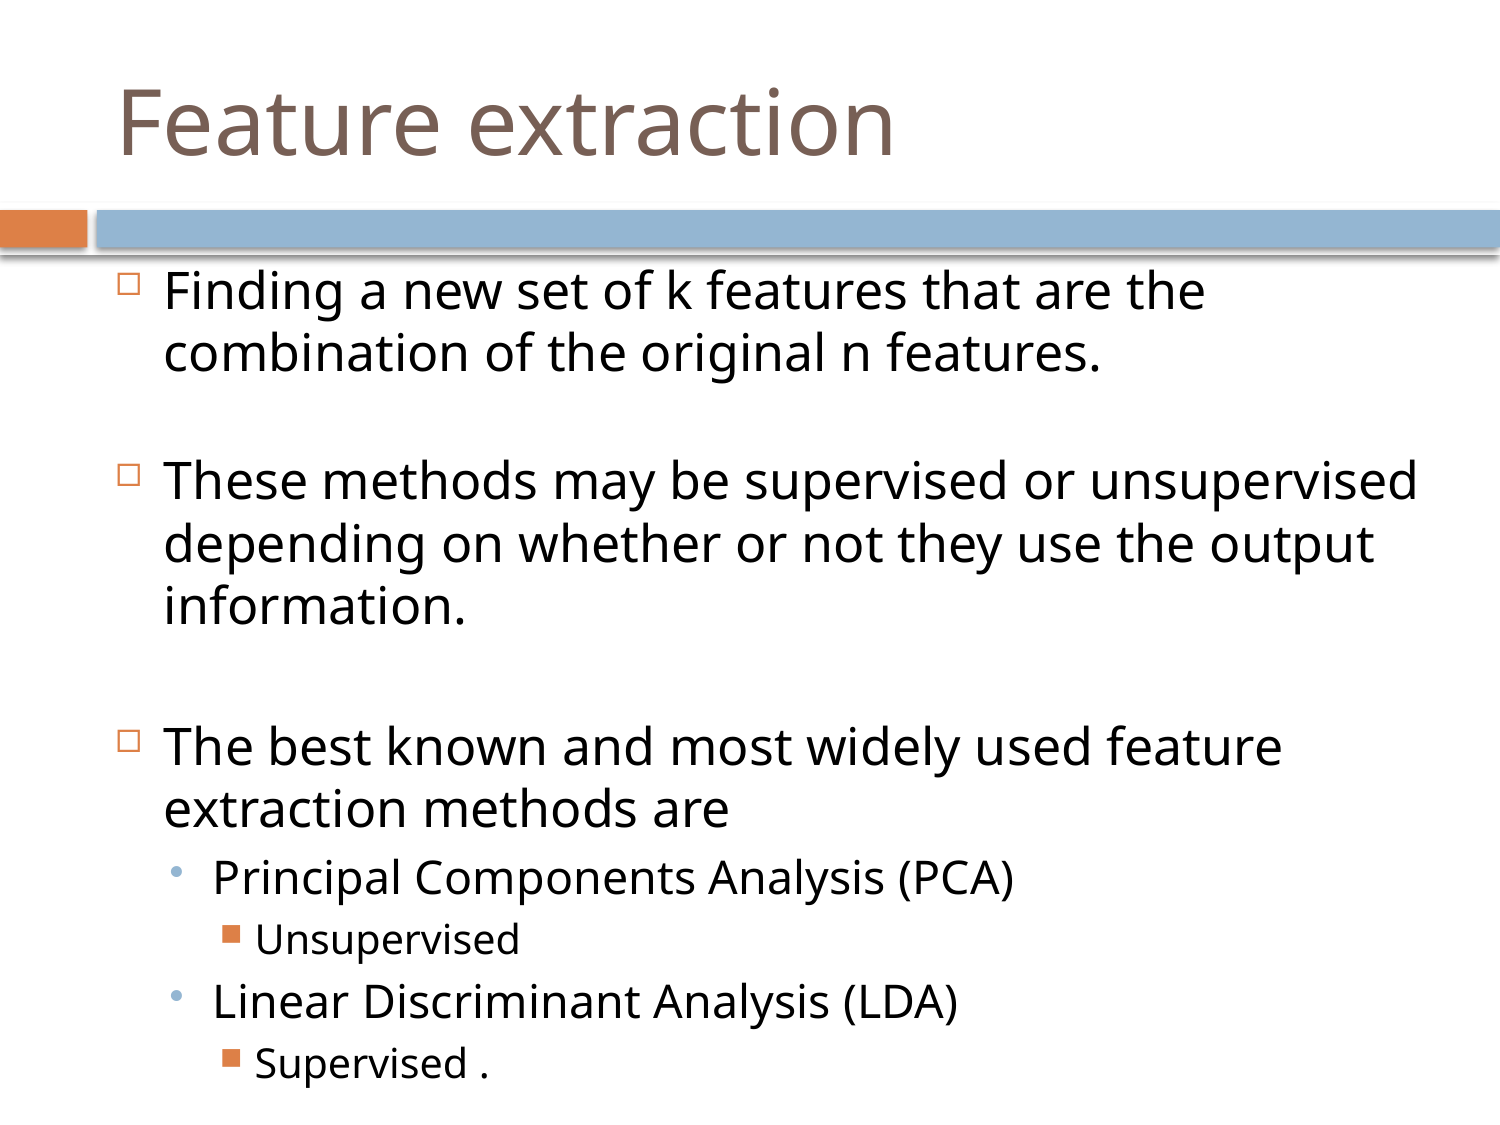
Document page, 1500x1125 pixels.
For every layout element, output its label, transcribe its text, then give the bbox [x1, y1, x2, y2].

title Feature extraction [100, 37, 1438, 200]
list Finding a new set of k features that are the combination of the original n features. These methods may be supervised or unsupervised depending on whether or not they use the output information. The best known and most widely used feature extraction methods are Principal Components Analysis (PCA) Unsupervised Linear Discriminant Analysis (LDA) Supervised . [100, 249, 1438, 1100]
